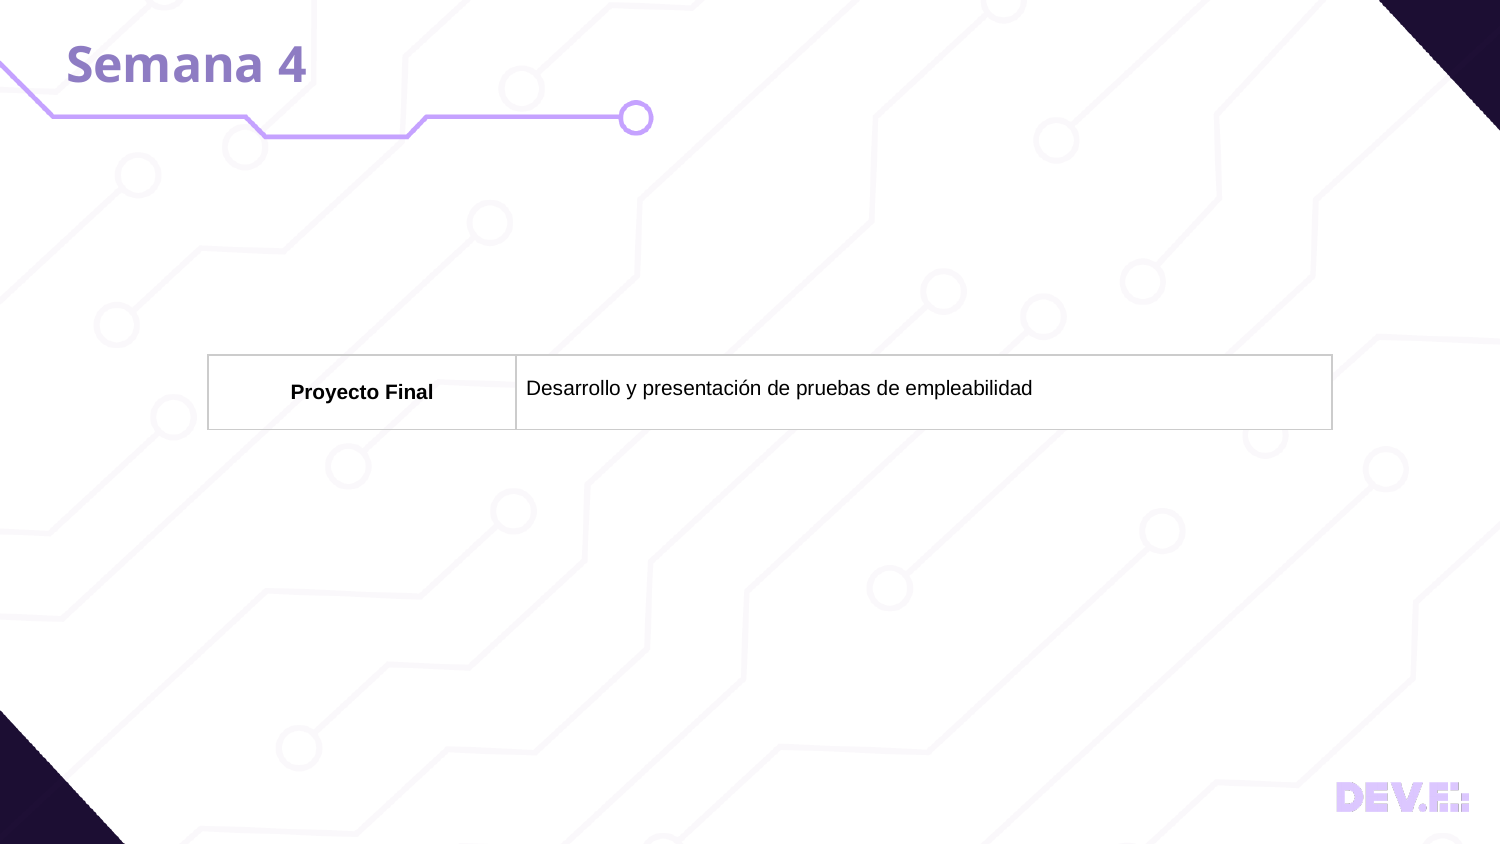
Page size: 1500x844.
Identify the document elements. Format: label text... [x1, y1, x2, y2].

picture [0, 0, 1500, 844]
table_header Desarrollo y presentación de pruebas de empleabilidad [517, 356, 1331, 429]
table_header Proyecto Final [209, 356, 515, 429]
title Semana 4 [51, 17, 1449, 112]
